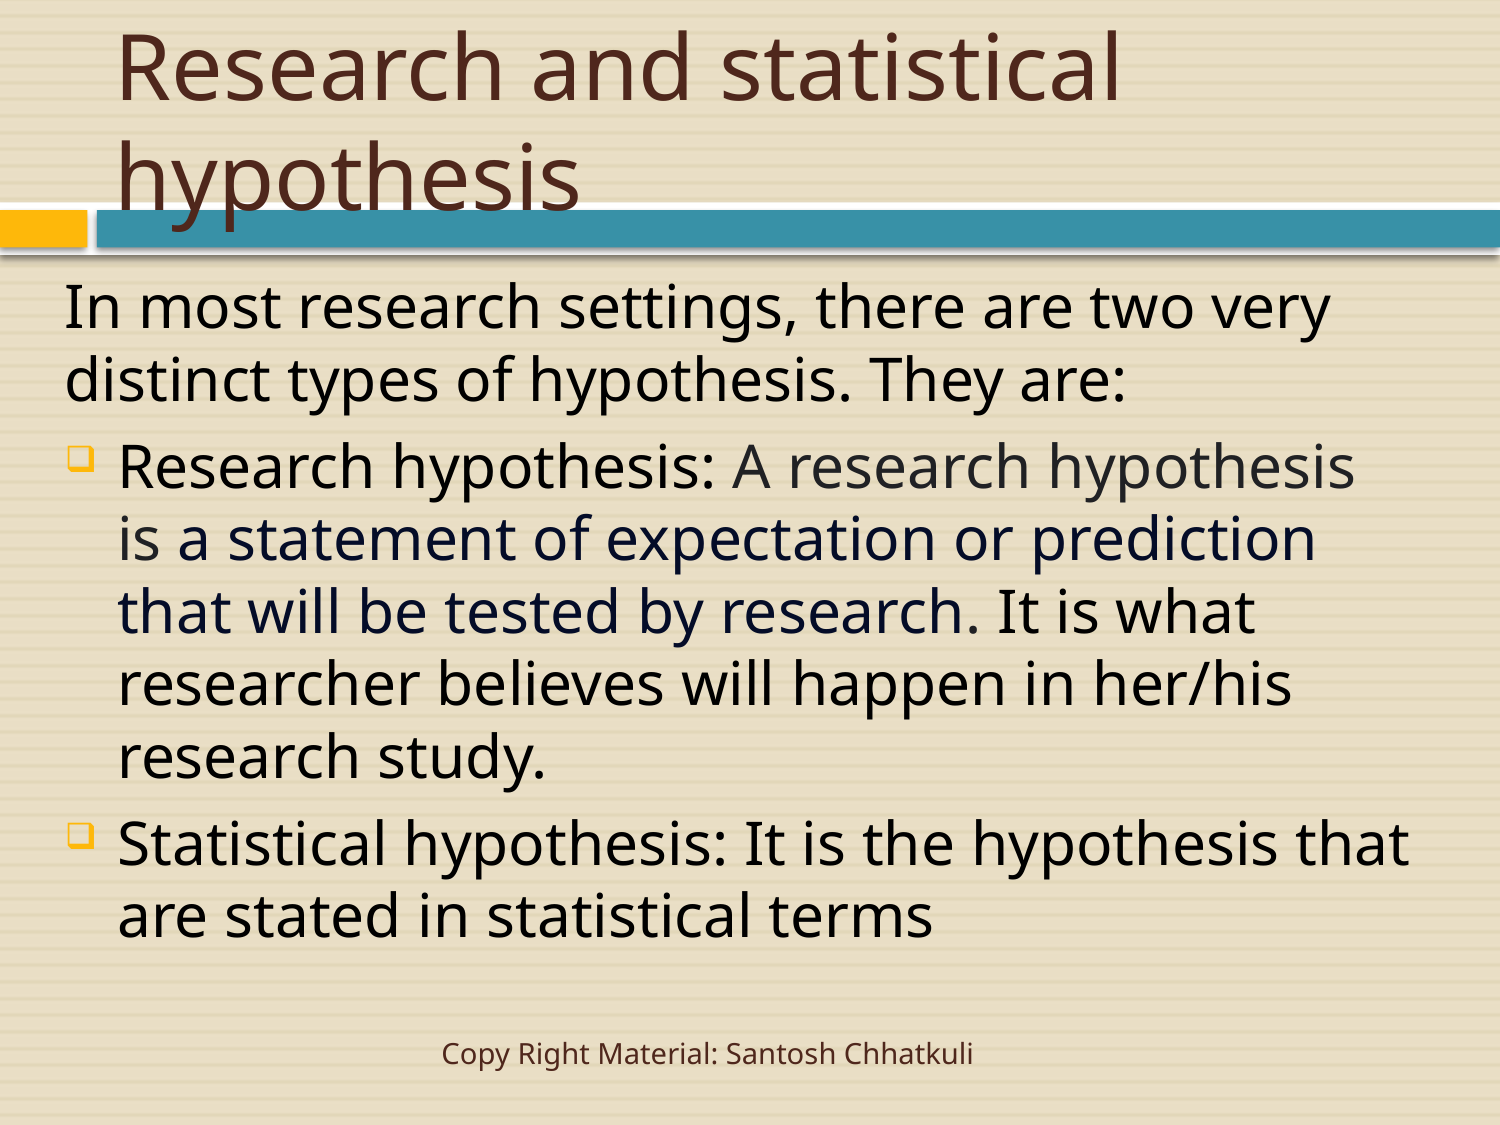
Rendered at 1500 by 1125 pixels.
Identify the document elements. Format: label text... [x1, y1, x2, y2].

footer Copy Right Material: Santosh Chhatkuli [99, 1024, 990, 1085]
list In most research settings, there are two very distinct types of hypothesis. They are: Research hypothesis: A research hypothesis is a statement of expectation or prediction that will be tested by research. It is what researcher believes will happen in her/his research study. Statistical hypothesis: It is the hypothesis that are stated in statistical terms [50, 260, 1463, 1088]
title Research and statistical hypothesis [99, 37, 1438, 200]
